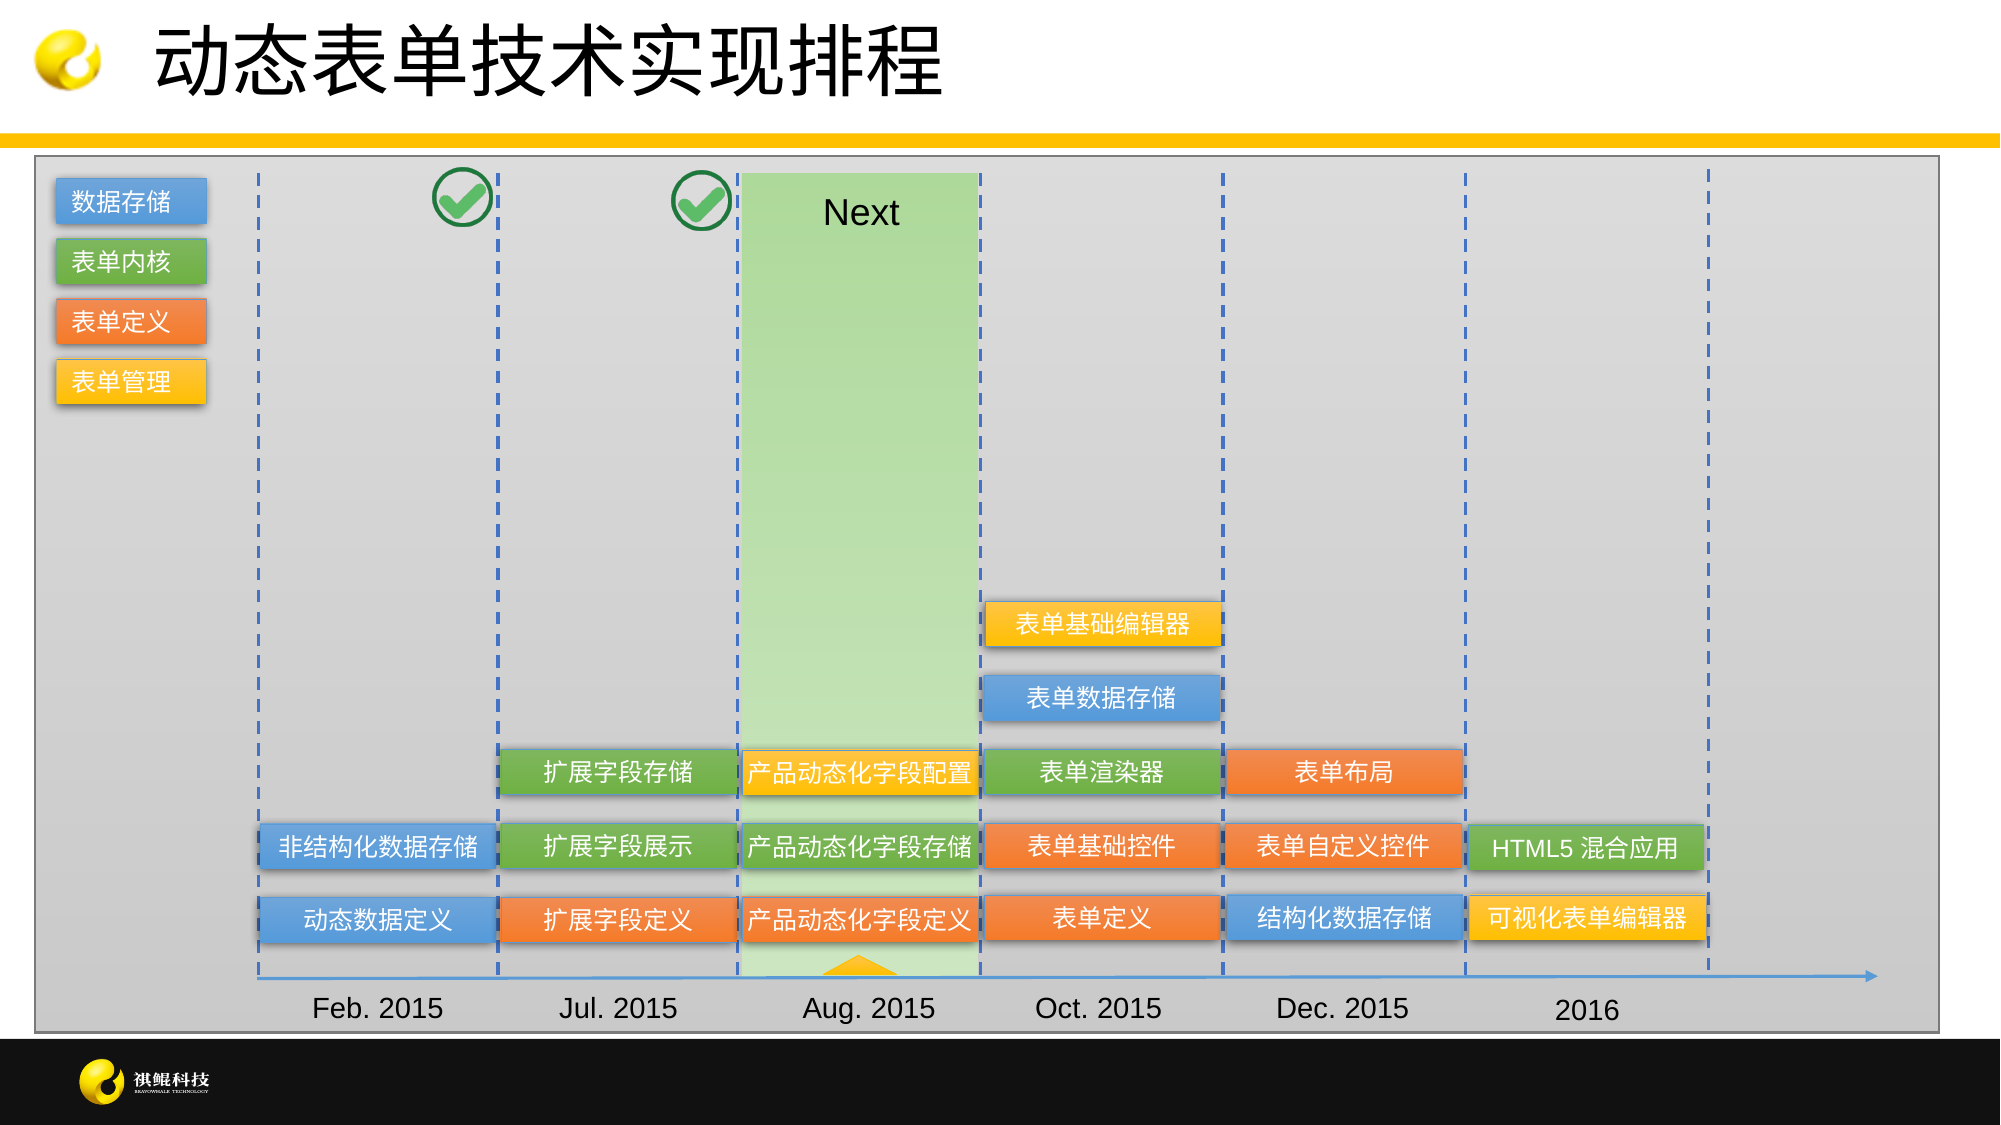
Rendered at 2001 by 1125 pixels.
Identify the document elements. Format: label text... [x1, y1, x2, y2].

text_box 表单定义 [56, 298, 207, 344]
table_cell [50, 175, 213, 413]
text_box 表单数据存储 [983, 675, 1220, 721]
text_box Jul. 2015 [544, 981, 694, 1032]
text_box 表单定义 [983, 895, 1221, 940]
text_box Oct. 2015 [1020, 981, 1178, 1032]
title 动态表单技术实现排程 [137, 0, 1863, 129]
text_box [741, 173, 978, 976]
text_box 可视化表单编辑器 [1469, 894, 1706, 940]
text_box 扩展字段存储 [500, 749, 737, 795]
text_box 表单管理 [56, 358, 207, 404]
text_box 动态数据定义 [260, 897, 495, 943]
text_box Dec. 2015 [1261, 981, 1425, 1032]
text_box 表单基础编辑器 [985, 601, 1222, 647]
text_box 非结构化数据存储 [260, 823, 495, 869]
text_box 扩展字段展示 [500, 823, 736, 869]
text_box 表单渲染器 [983, 749, 1221, 795]
text_box 2016 [1540, 983, 1636, 1034]
text_box HTML5混合应用 [1468, 824, 1704, 870]
text_box 表单内核 [56, 238, 207, 284]
text_box 表单基础控件 [983, 823, 1219, 869]
text_box 表单自定义控件 [1225, 823, 1462, 869]
picture [32, 29, 106, 96]
text_box 数据存储 [56, 178, 207, 224]
text_box 表单布局 [1226, 749, 1463, 795]
text_box Feb. 2015 [297, 981, 459, 1032]
text_box 扩展字段定义 [500, 897, 736, 943]
text_box [34, 155, 1940, 1034]
text_box Aug. 2015 [787, 981, 951, 1032]
picture [671, 170, 732, 231]
picture [432, 166, 493, 227]
picture [79, 1057, 209, 1105]
text_box 结构化数据存储 [1226, 894, 1463, 940]
